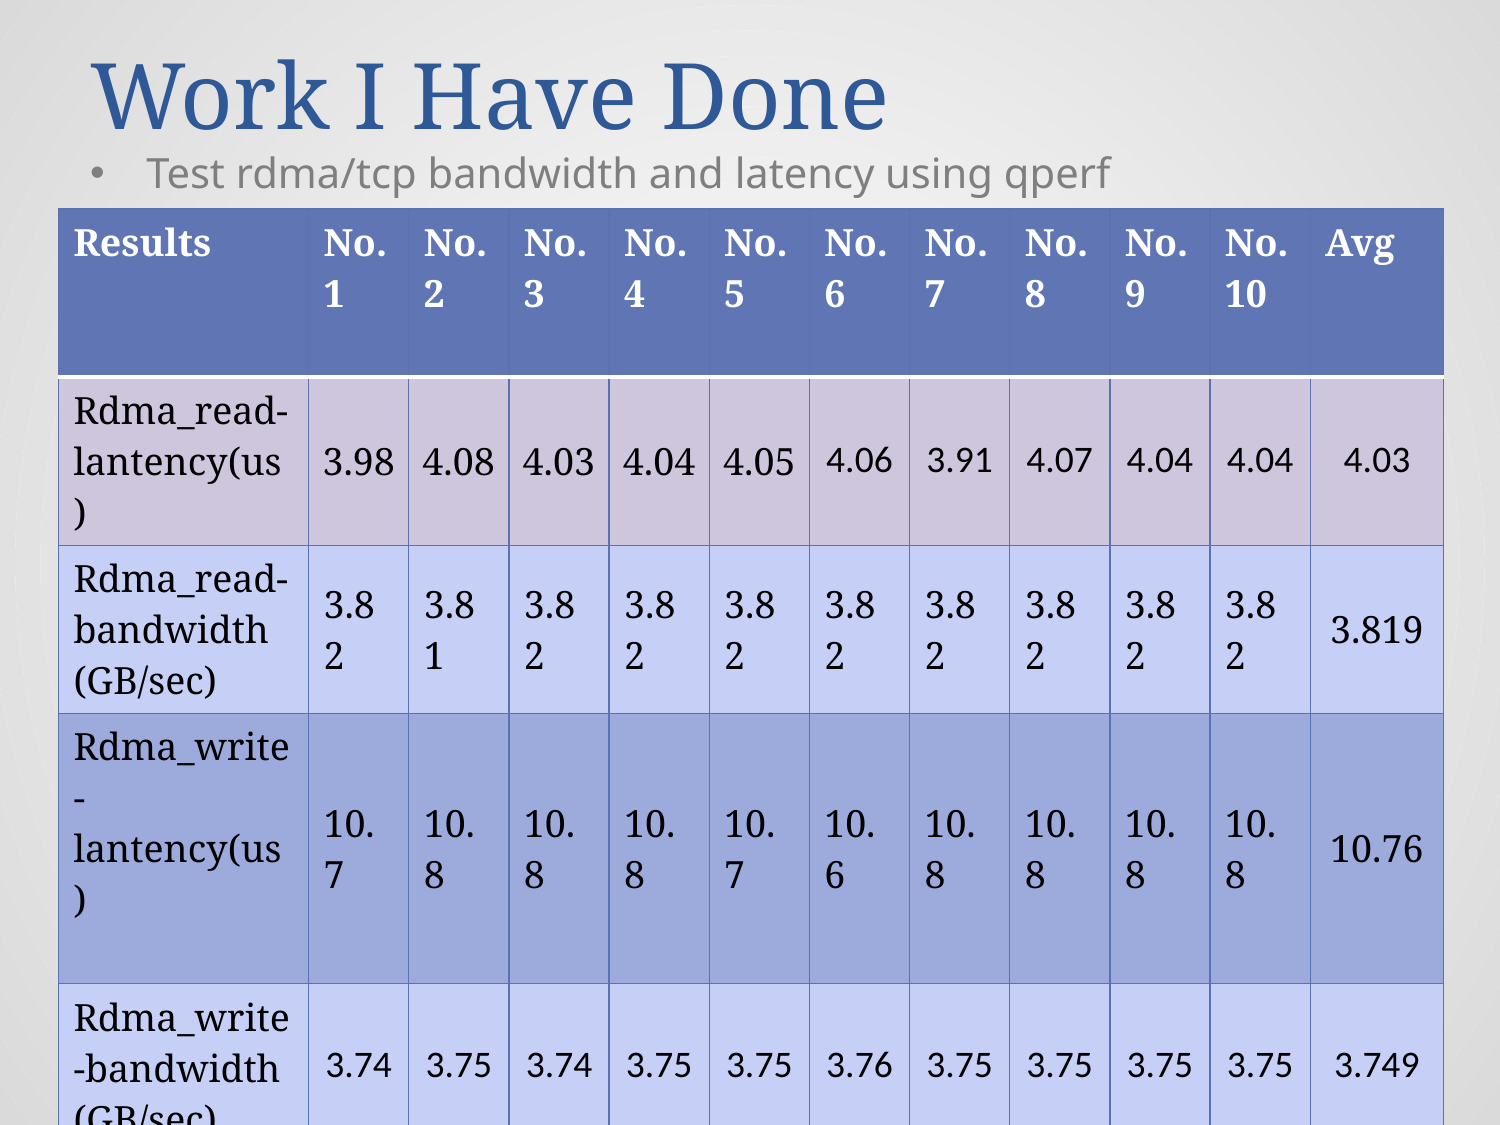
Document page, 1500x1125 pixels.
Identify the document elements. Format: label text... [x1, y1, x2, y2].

table_cell 3.82 [1211, 546, 1310, 713]
table_cell 10.7 [309, 714, 408, 983]
table_cell Rdma_read-lantency(us) [59, 379, 308, 545]
table_header No.5 [710, 210, 809, 375]
table_cell 3.74 [309, 984, 408, 1125]
table_cell Rdma_write-lantency(us) [59, 714, 308, 983]
table_cell 3.82 [710, 546, 809, 713]
list Test rdma/tcp bandwidth and latency using qperf [75, 139, 1425, 208]
table_cell 3.75 [610, 984, 709, 1125]
title Work I Have Done [75, 0, 1425, 139]
table_header No.2 [409, 210, 508, 375]
table_header No.8 [1010, 210, 1109, 375]
table_cell 3.82 [1111, 546, 1209, 713]
table_header No.4 [610, 210, 709, 375]
table_cell 10.76 [1311, 714, 1443, 983]
table_header No.1 [309, 210, 408, 375]
table_cell 3.82 [309, 546, 408, 713]
table_cell 10.8 [1111, 714, 1209, 983]
table_cell 4.03 [1311, 379, 1443, 545]
table_cell 10.6 [810, 714, 909, 983]
table_cell 3.819 [1311, 546, 1443, 713]
table_cell 3.75 [1010, 984, 1109, 1125]
table_cell 3.81 [409, 546, 508, 713]
table_header No.6 [810, 210, 909, 375]
table_cell 4.04 [610, 379, 709, 545]
table_cell 3.749 [1311, 984, 1443, 1125]
table_cell 10.7 [710, 714, 809, 983]
table_cell Rdma_write-bandwidth (GB/sec) [59, 984, 308, 1125]
table_cell 3.82 [610, 546, 709, 713]
table_cell 4.05 [710, 379, 809, 545]
table_cell 4.03 [510, 379, 608, 545]
table_cell 3.82 [810, 546, 909, 713]
table_cell 3.82 [1010, 546, 1109, 713]
table_cell 3.74 [510, 984, 608, 1125]
table_header Results [59, 210, 308, 375]
table_cell 10.8 [409, 714, 508, 983]
table_cell 10.8 [1211, 714, 1310, 983]
table_cell 4.04 [1211, 379, 1310, 545]
table_cell 10.8 [1010, 714, 1109, 983]
table_cell 4.06 [810, 379, 909, 545]
table_cell 3.82 [510, 546, 608, 713]
table_cell 10.8 [510, 714, 608, 983]
table_cell 4.07 [1010, 379, 1109, 545]
table_cell 10.8 [910, 714, 1009, 983]
table_header No.7 [910, 210, 1009, 375]
table_header No.3 [510, 210, 608, 375]
table_cell 3.75 [1211, 984, 1310, 1125]
table_cell 3.75 [710, 984, 809, 1125]
table_cell 3.76 [810, 984, 909, 1125]
table_cell 4.04 [1111, 379, 1209, 545]
table_header No.10 [1211, 210, 1310, 375]
table_cell 4.08 [409, 379, 508, 545]
table_cell 3.75 [1111, 984, 1209, 1125]
table_cell 10.8 [610, 714, 709, 983]
table_cell Rdma_read-bandwidth (GB/sec) [59, 546, 308, 713]
table_cell 3.75 [409, 984, 508, 1125]
table_cell 3.91 [910, 379, 1009, 545]
table_header Avg [1311, 210, 1443, 375]
table_cell 3.98 [309, 379, 408, 545]
table_cell 3.75 [910, 984, 1009, 1125]
table_cell 3.82 [910, 546, 1009, 713]
table_header No.9 [1111, 210, 1209, 375]
